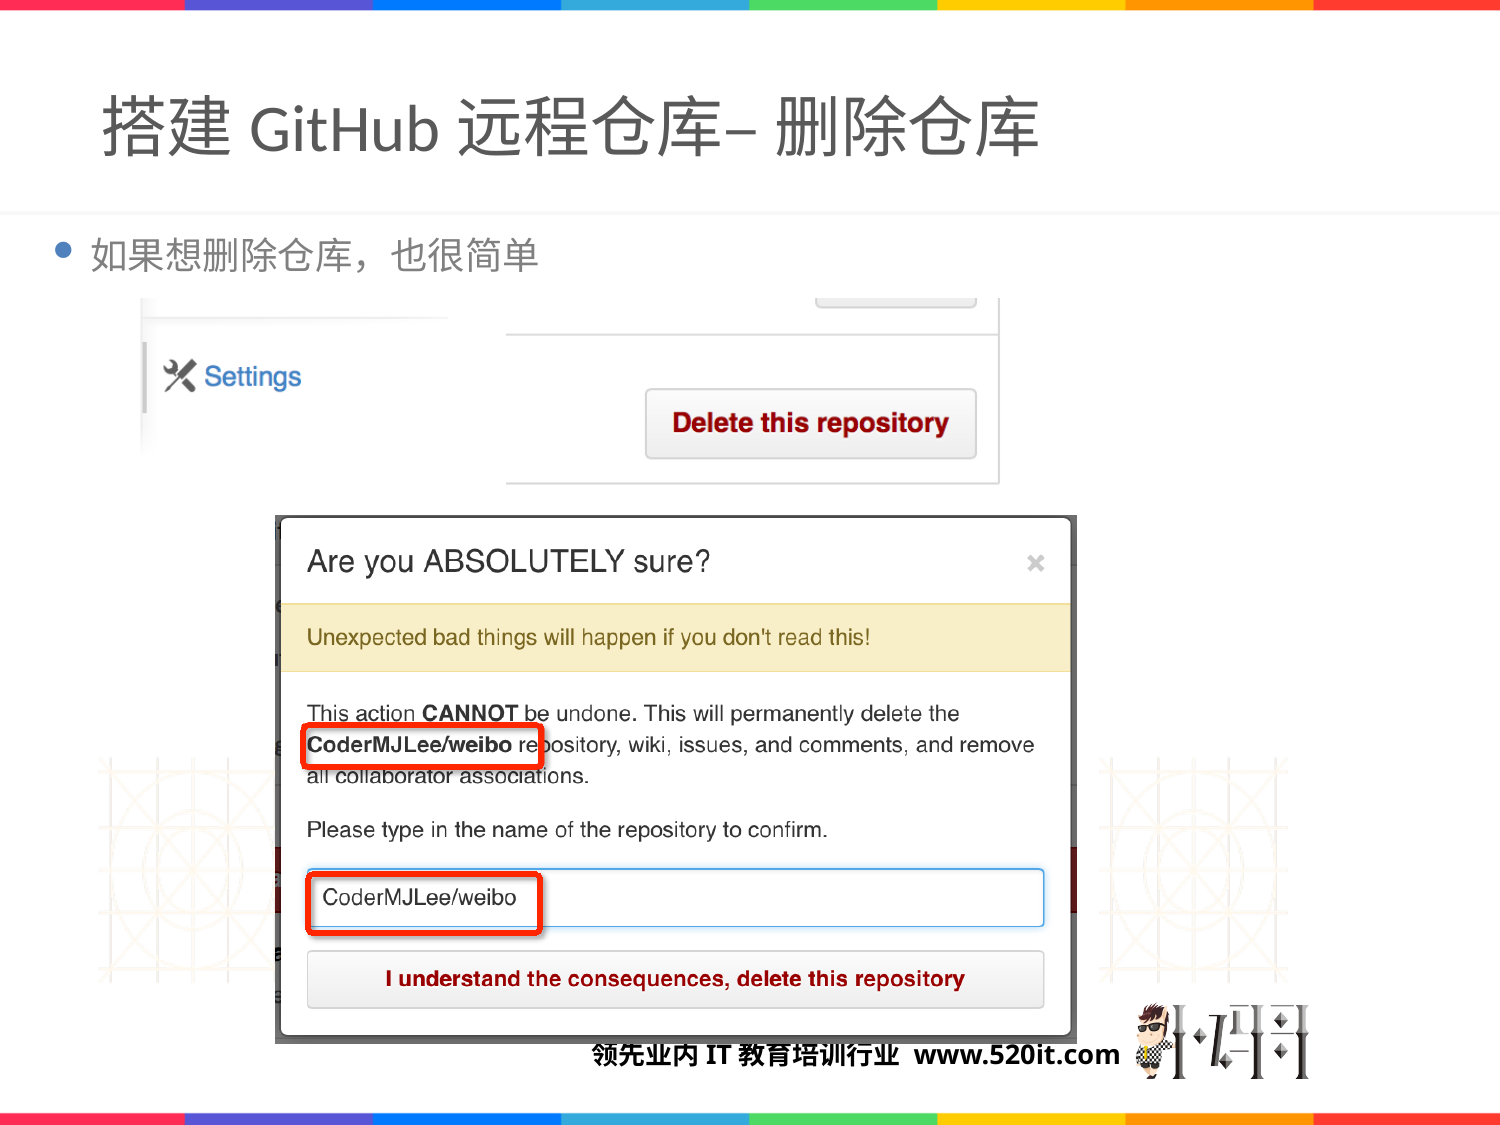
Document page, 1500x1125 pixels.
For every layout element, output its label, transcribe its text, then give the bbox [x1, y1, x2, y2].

picture [0, 0, 1500, 211]
picture [0, 215, 1500, 1125]
title 搭建GitHub远程仓库– 删除仓库 [85, 77, 1419, 214]
list 如果想删除仓库，也很简单 [38, 224, 1461, 290]
